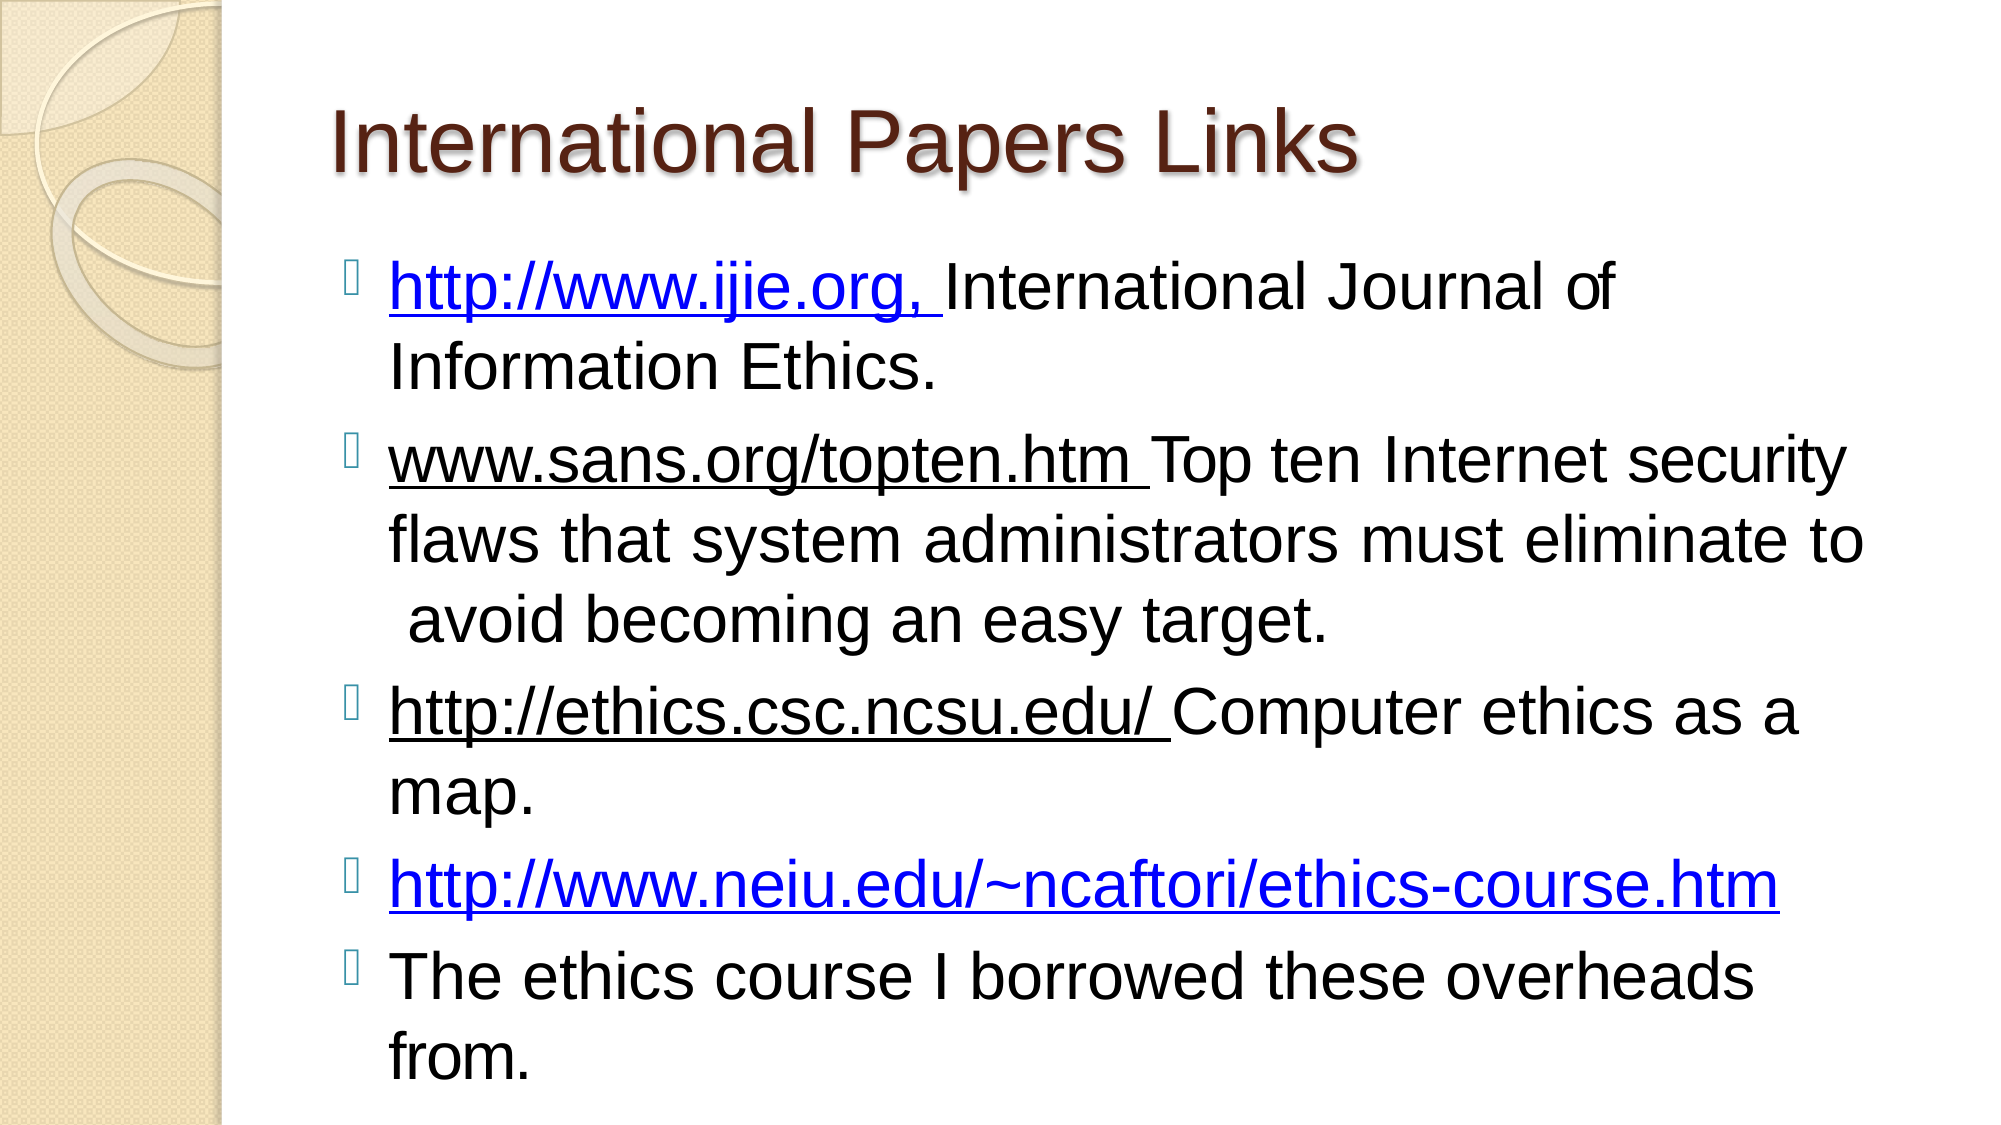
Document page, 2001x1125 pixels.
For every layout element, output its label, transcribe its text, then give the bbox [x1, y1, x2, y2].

text_box http://www.ijie.org, International Journal of Information Ethics. www.sans.org/topten.htm Top ten Internet security flaws that system administrators must eliminate to avoid becoming an easy target. http://ethics.csc.ncsu.edu/ Computer ethics as a map. http://www.neiu.edu/~ncaftori/ethics-course.htm The ethics course I borrowed these overheads from. [340, 240, 1930, 1093]
text_box [268, 55, 1424, 203]
picture [0, 0, 221, 1125]
title International Papers Links [326, 80, 1367, 271]
